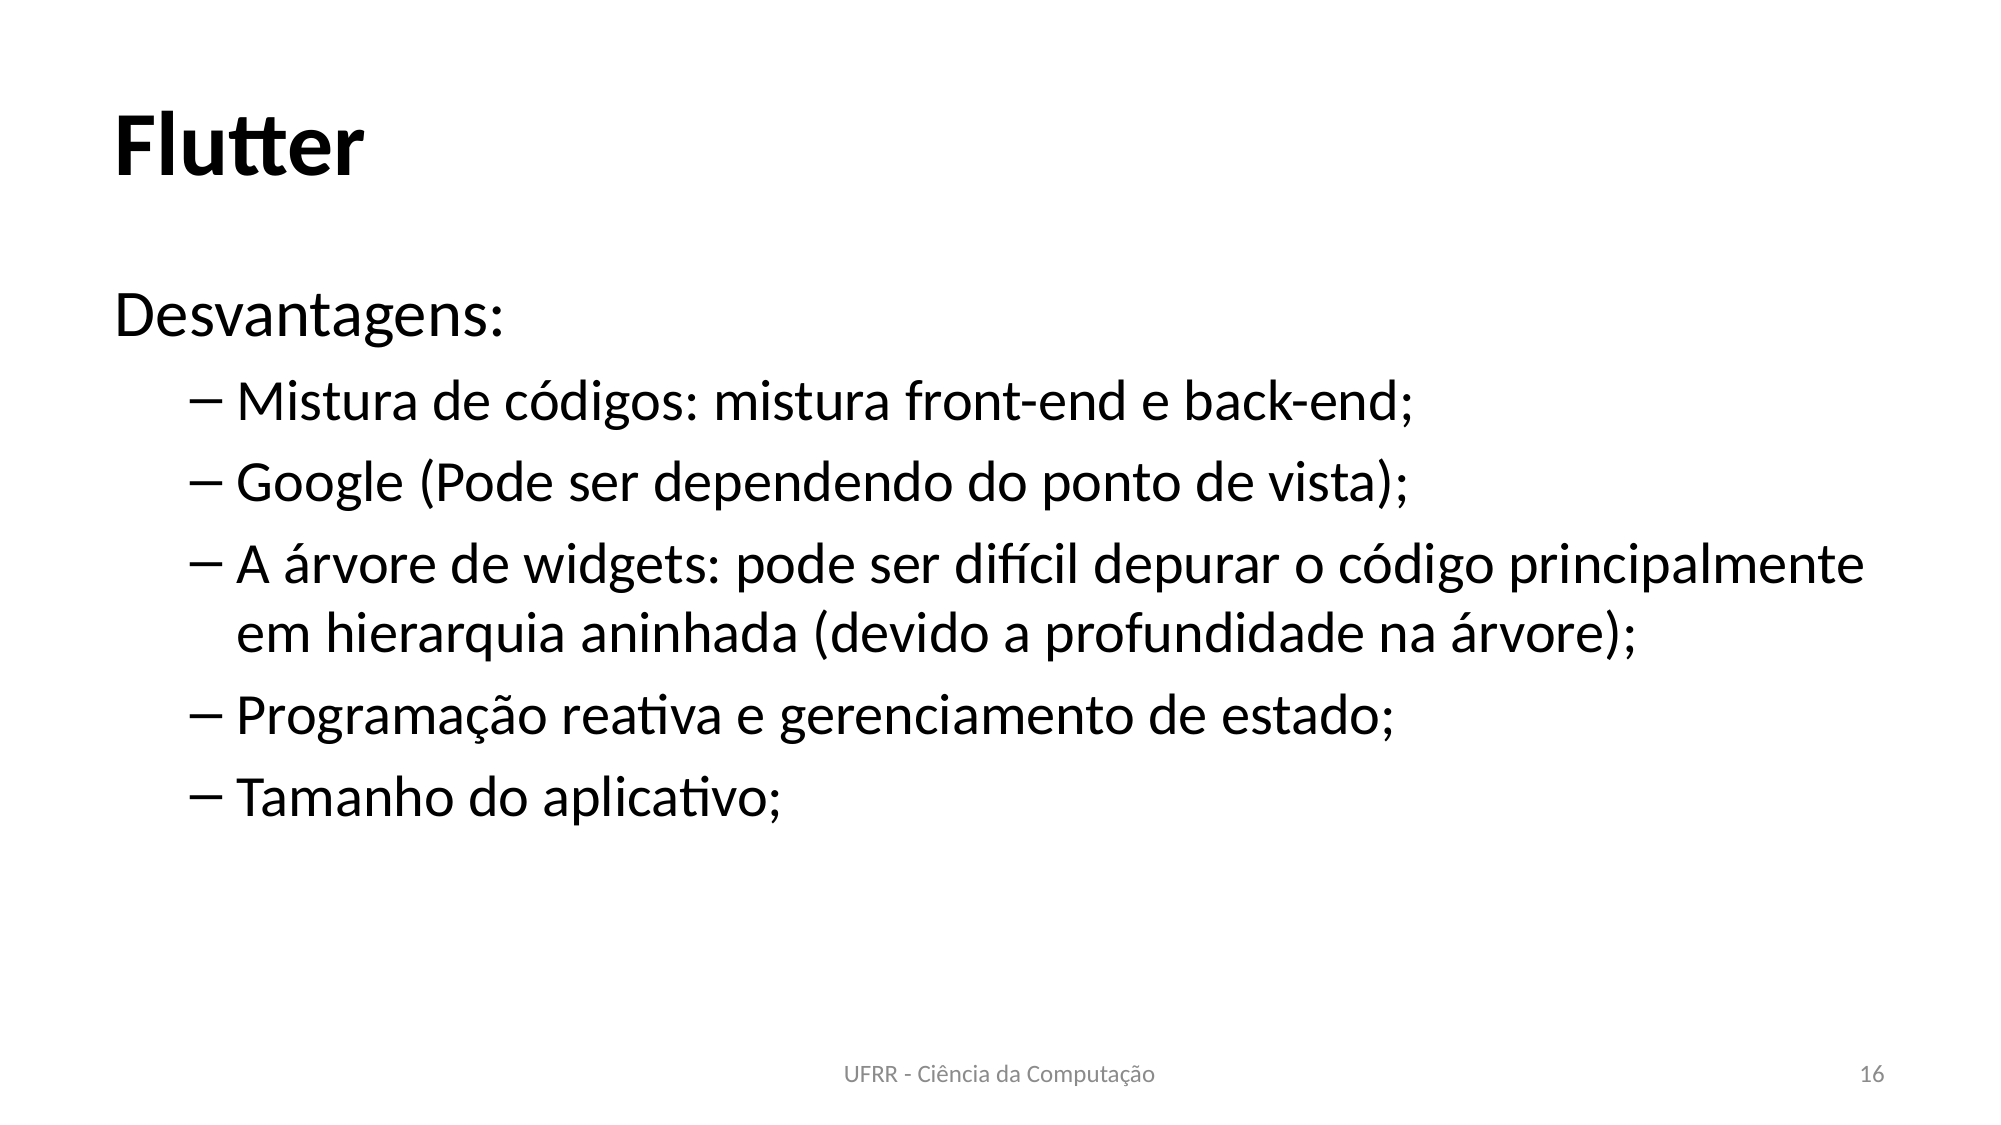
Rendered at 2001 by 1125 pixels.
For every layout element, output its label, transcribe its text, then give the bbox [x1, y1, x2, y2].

title Flutter [99, 45, 1900, 233]
footer UFRR - Ciência da Computação [683, 1042, 1317, 1103]
slide_number 16 [1433, 1042, 1900, 1103]
list Desvantagens: Mistura de códigos: mistura front-end e back-end; Google (Pode ser dependendo do ponto de vista); A árvore de widgets: pode ser difícil depurar o código principalmente em hierarquia aninhada (devido a profundidade na árvore); Programação reativa e gerenciamento de estado; Tamanho do aplicativo; [99, 262, 1900, 1005]
